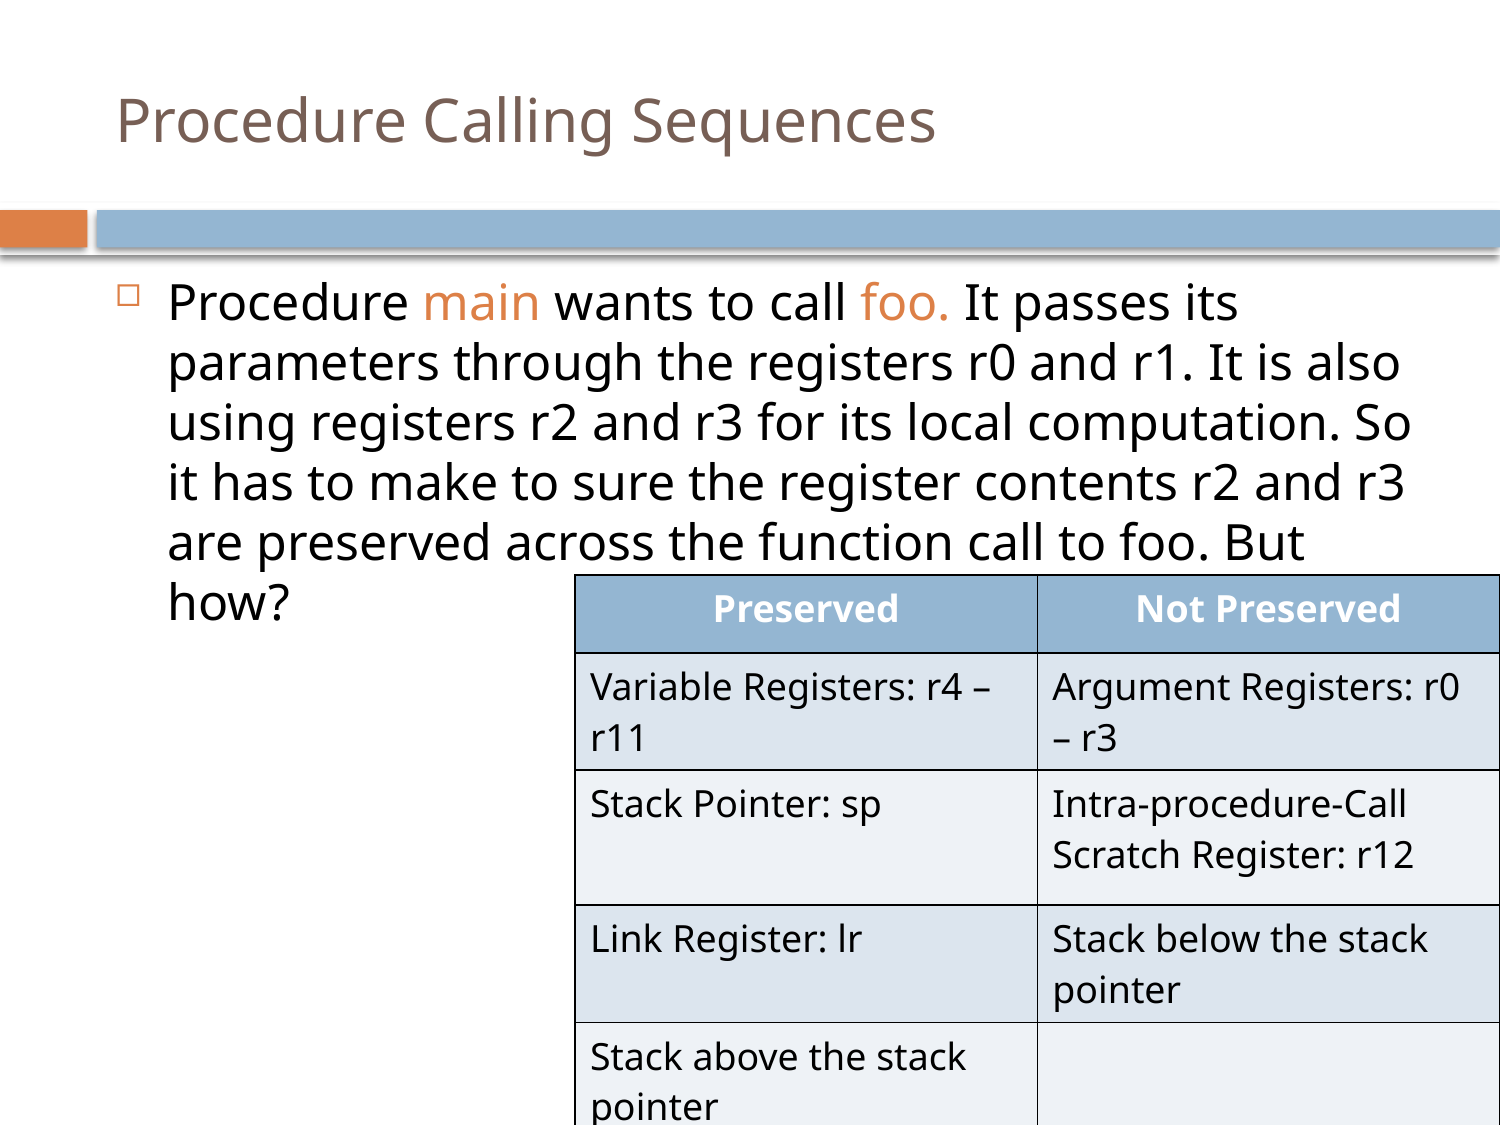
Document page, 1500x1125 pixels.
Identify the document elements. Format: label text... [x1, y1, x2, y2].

table_cell Stack above the stack pointer [576, 1023, 1037, 1125]
table_header Not Preserved [1038, 576, 1499, 652]
table_cell Stack Pointer: sp [576, 771, 1037, 904]
table_header Preserved [576, 576, 1037, 652]
title Procedure Calling Sequences [100, 37, 1438, 200]
list Procedure main wants to call foo. It passes its parameters through the registers r0 and r1. It is also using registers r2 and r3 for its local computation. So it has to make to sure the register contents r2 and r3 are preserved across the function call to foo. But how? [100, 262, 1438, 1000]
table_cell [1038, 1023, 1499, 1125]
table_cell Intra-procedure-Call Scratch Register: r12 [1038, 771, 1499, 904]
table_cell Argument Registers: r0 – r3 [1038, 654, 1499, 769]
table_cell Link Register: lr [576, 906, 1037, 1022]
table_cell Variable Registers: r4 – r11 [576, 654, 1037, 769]
table_cell Stack below the stack pointer [1038, 906, 1499, 1022]
